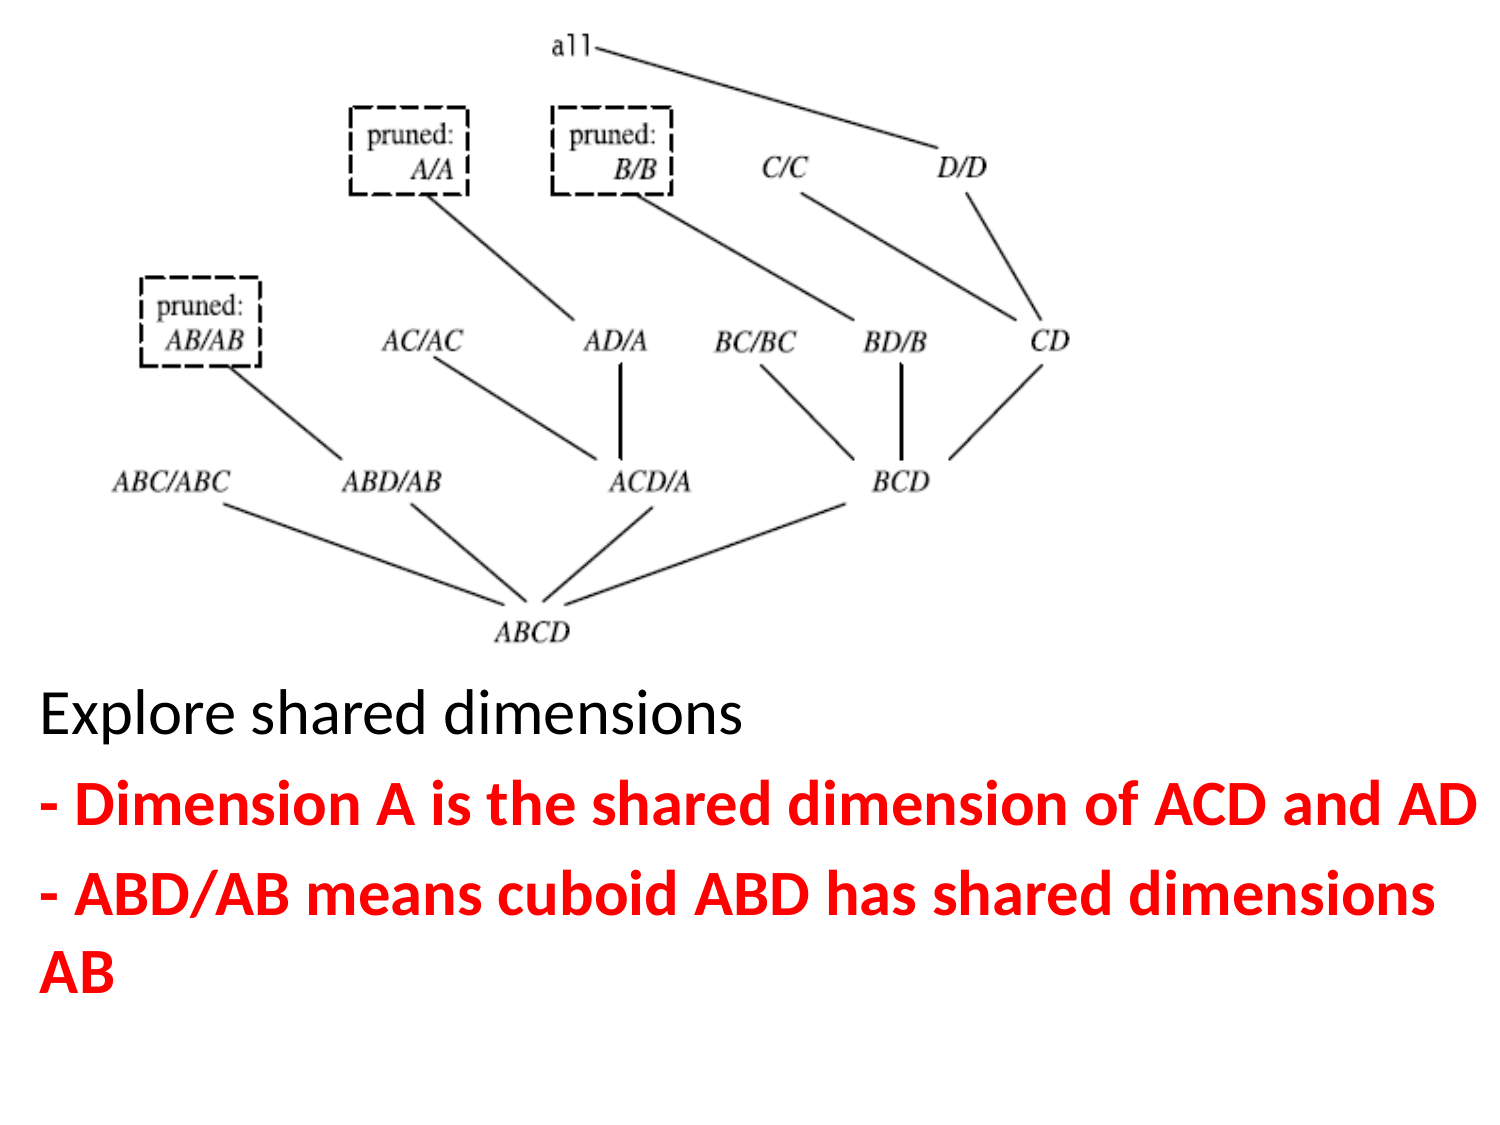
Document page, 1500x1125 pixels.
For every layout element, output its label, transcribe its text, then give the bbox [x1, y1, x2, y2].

list Explore shared dimensions - Dimension A is the shared dimension of ACD and AD - ABD/AB means cuboid ABD has shared dimensions AB [24, 662, 1500, 1093]
picture [87, 4, 1101, 663]
